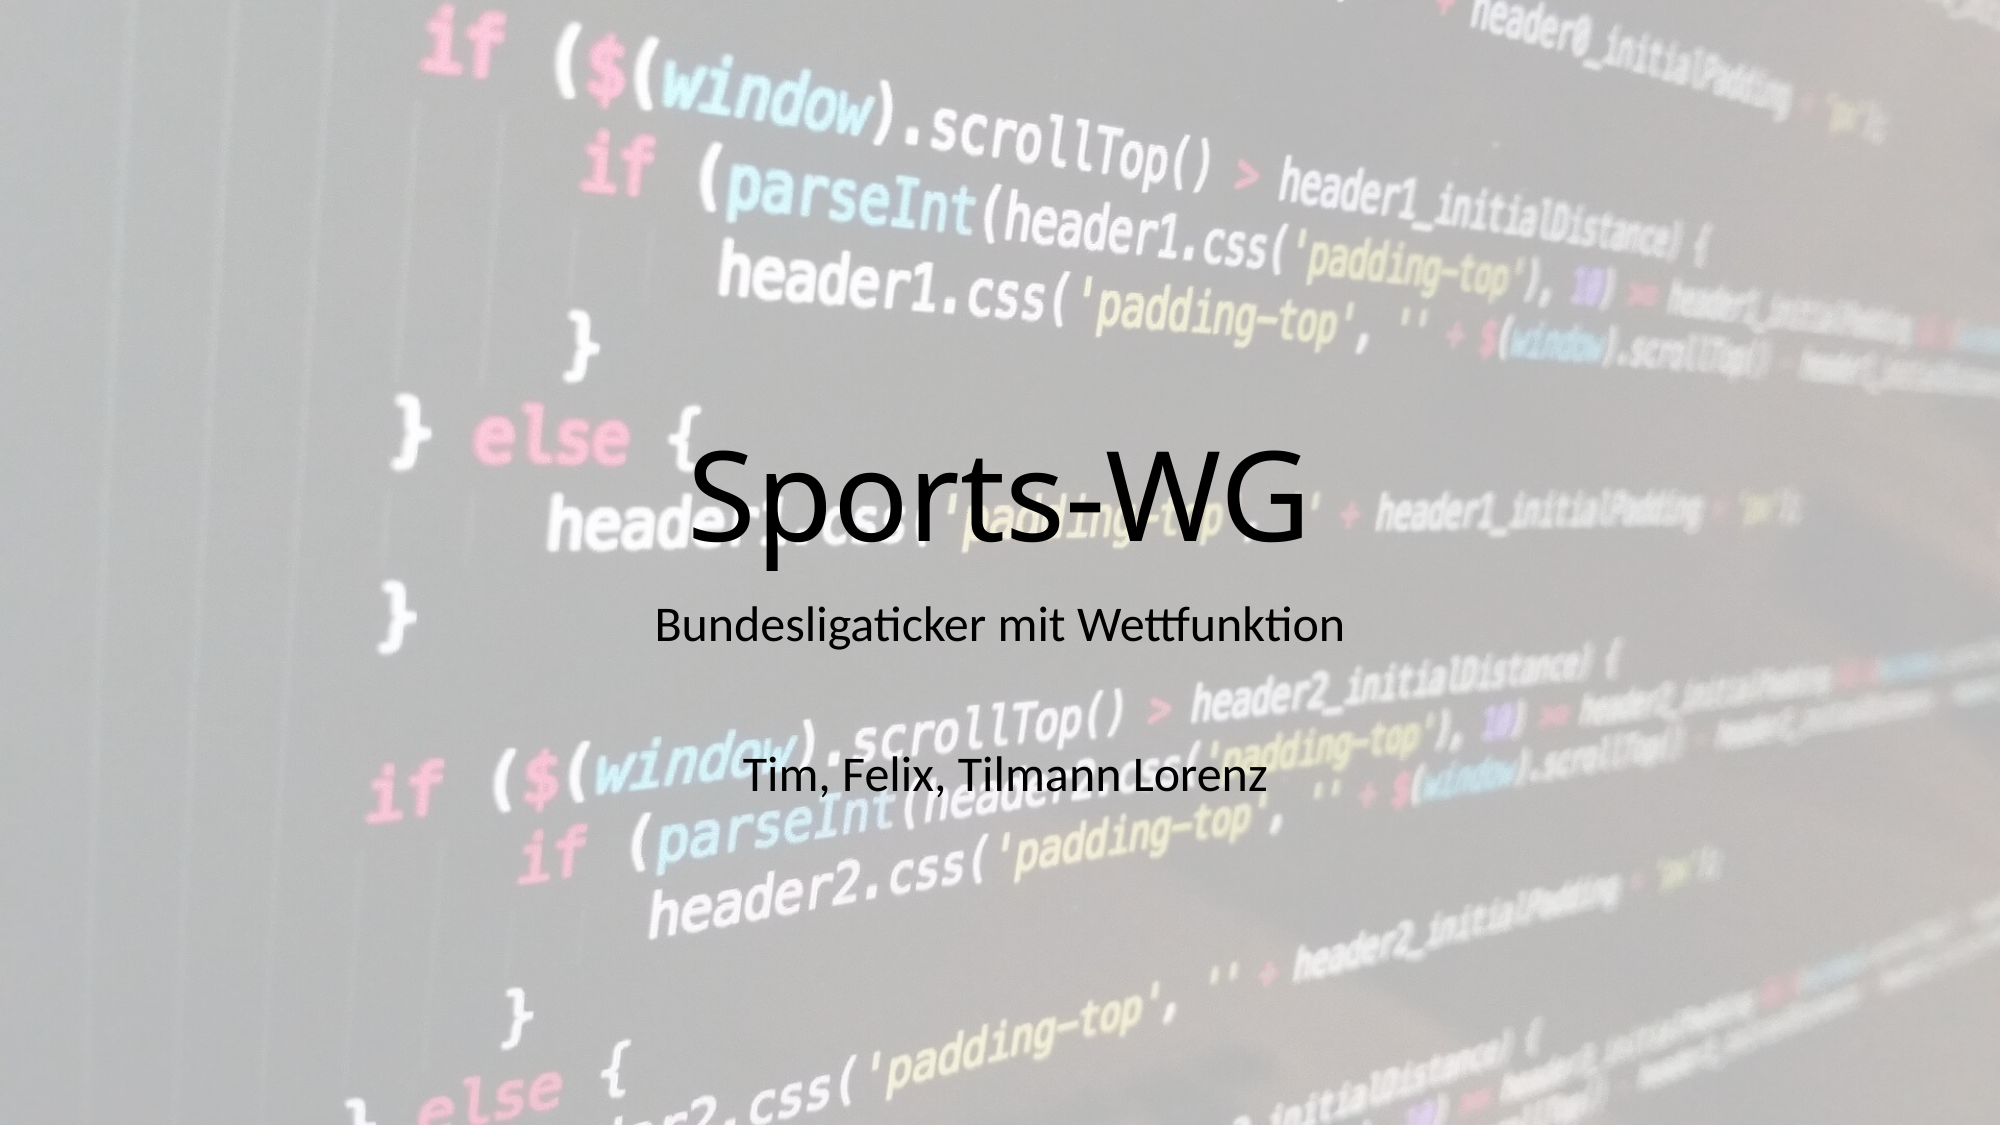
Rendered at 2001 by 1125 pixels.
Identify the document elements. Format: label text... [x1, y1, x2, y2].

title Sports-WG [249, 184, 1750, 576]
subtitle Bundesligaticker mit Wettfunktion Tim, Felix, Tilmann Lorenz [249, 590, 1750, 863]
